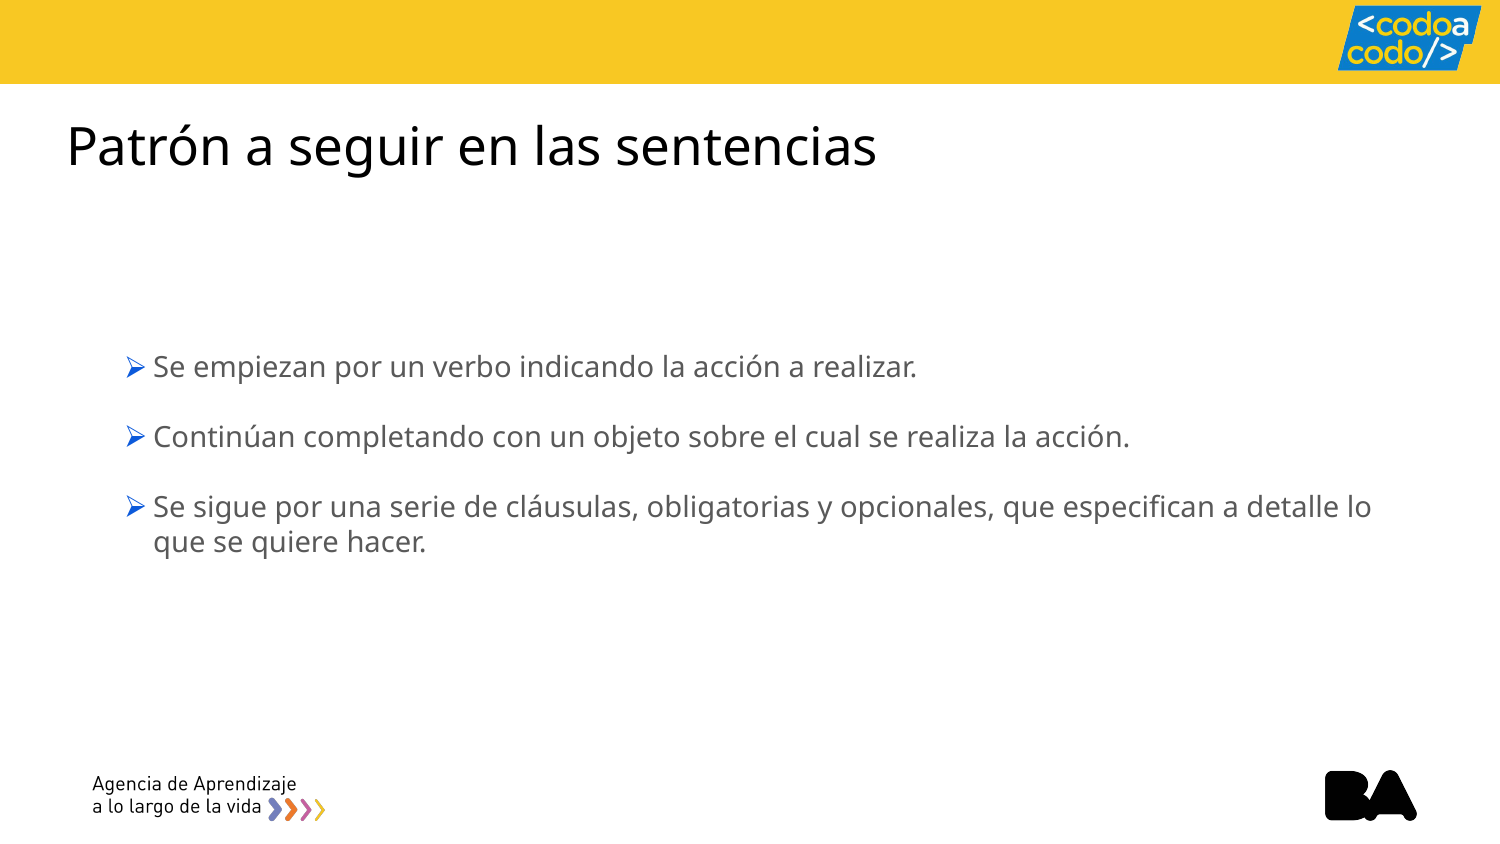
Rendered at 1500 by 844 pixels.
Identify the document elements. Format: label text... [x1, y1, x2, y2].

text_box Se empiezan por un verbo indicando la acción a realizar. Continúan completando con un objeto sobre el cual se realiza la acción. Se sigue por una serie de cláusulas, obligatorias y opcionales, que especifican a detalle lo que se quiere hacer. [110, 340, 1422, 566]
picture [70, 756, 344, 835]
title Patrón a seguir en las sentencias [51, 98, 1446, 192]
picture [1325, 770, 1417, 821]
picture [1337, 5, 1482, 71]
